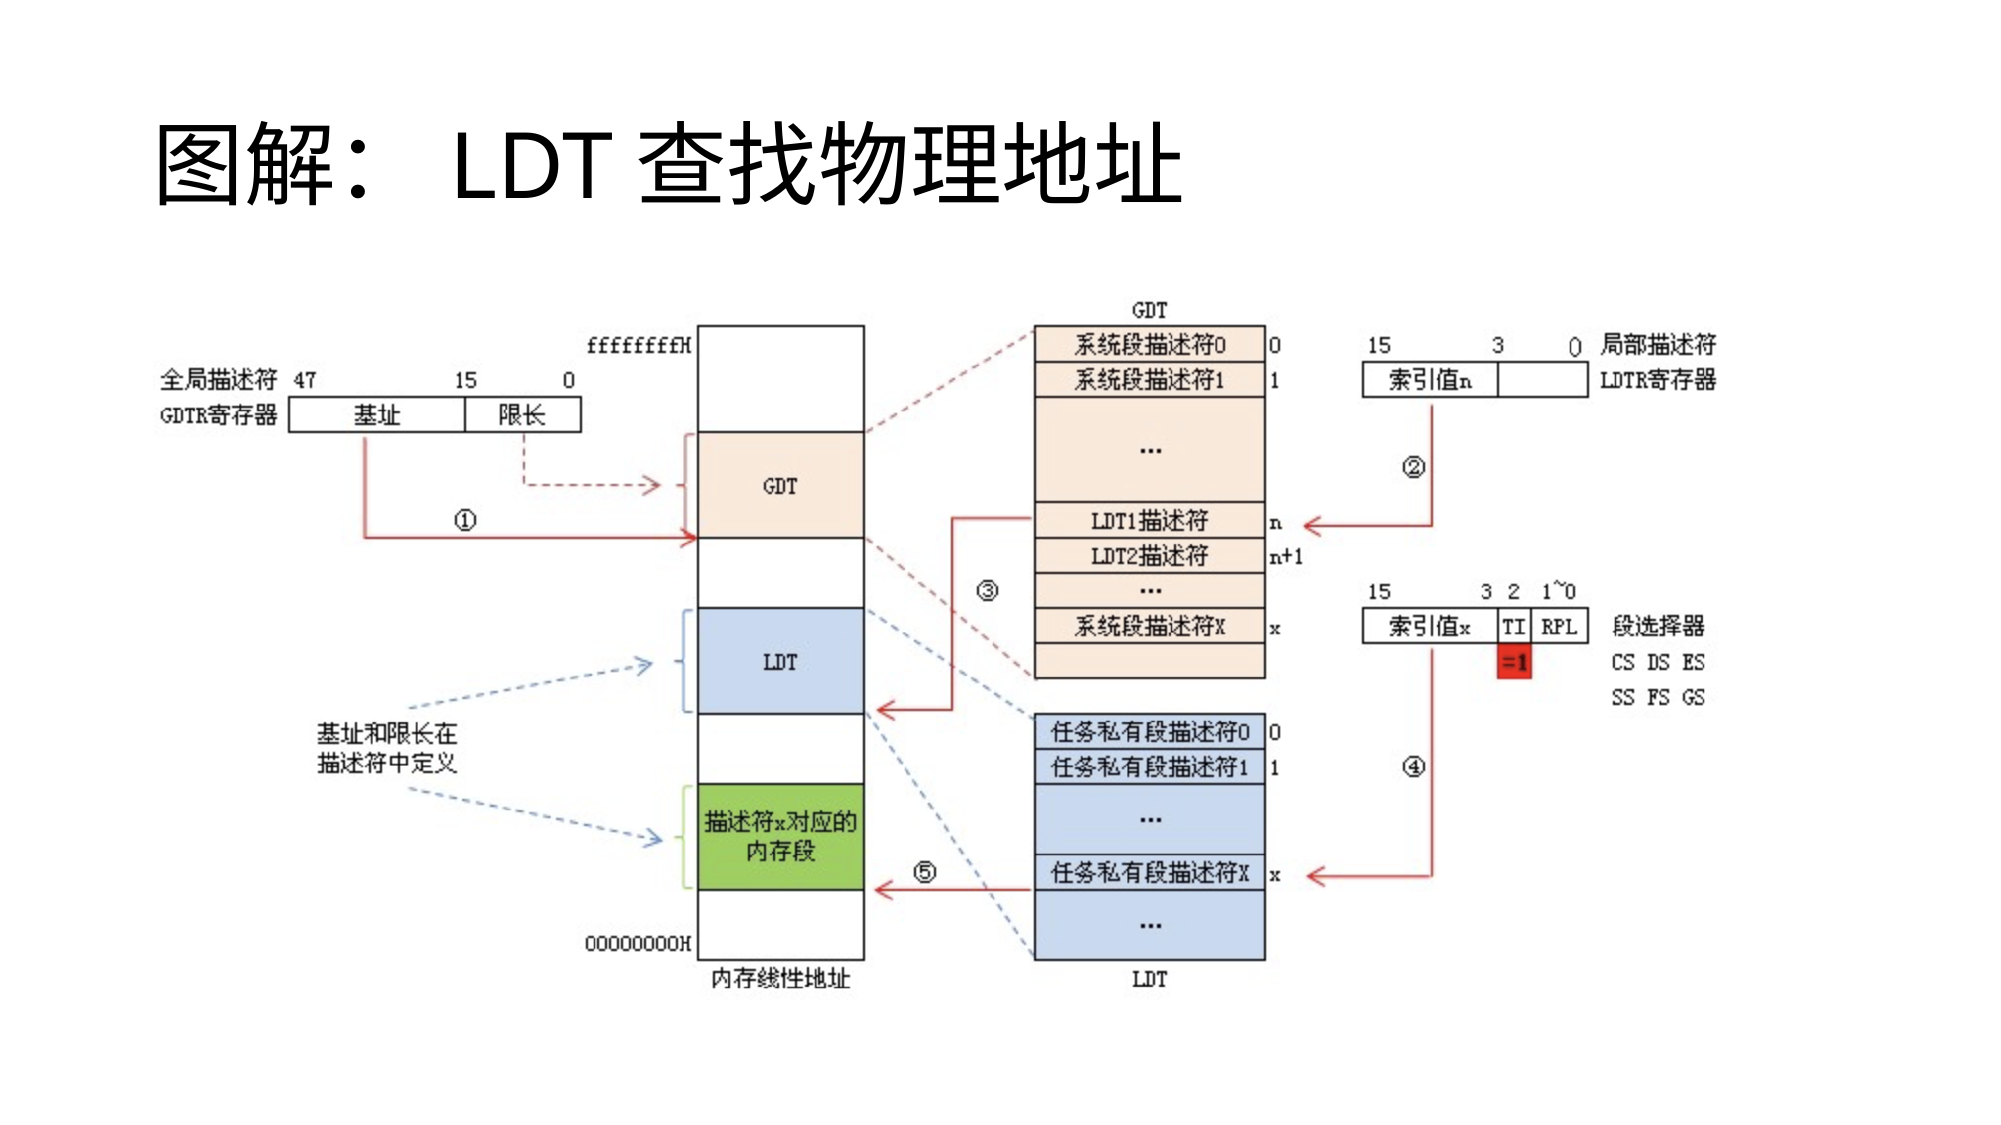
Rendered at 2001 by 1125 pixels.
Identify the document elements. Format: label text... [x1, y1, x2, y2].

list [151, 277, 1837, 1032]
title 图解：LDT查找物理地址 [137, 59, 1863, 278]
